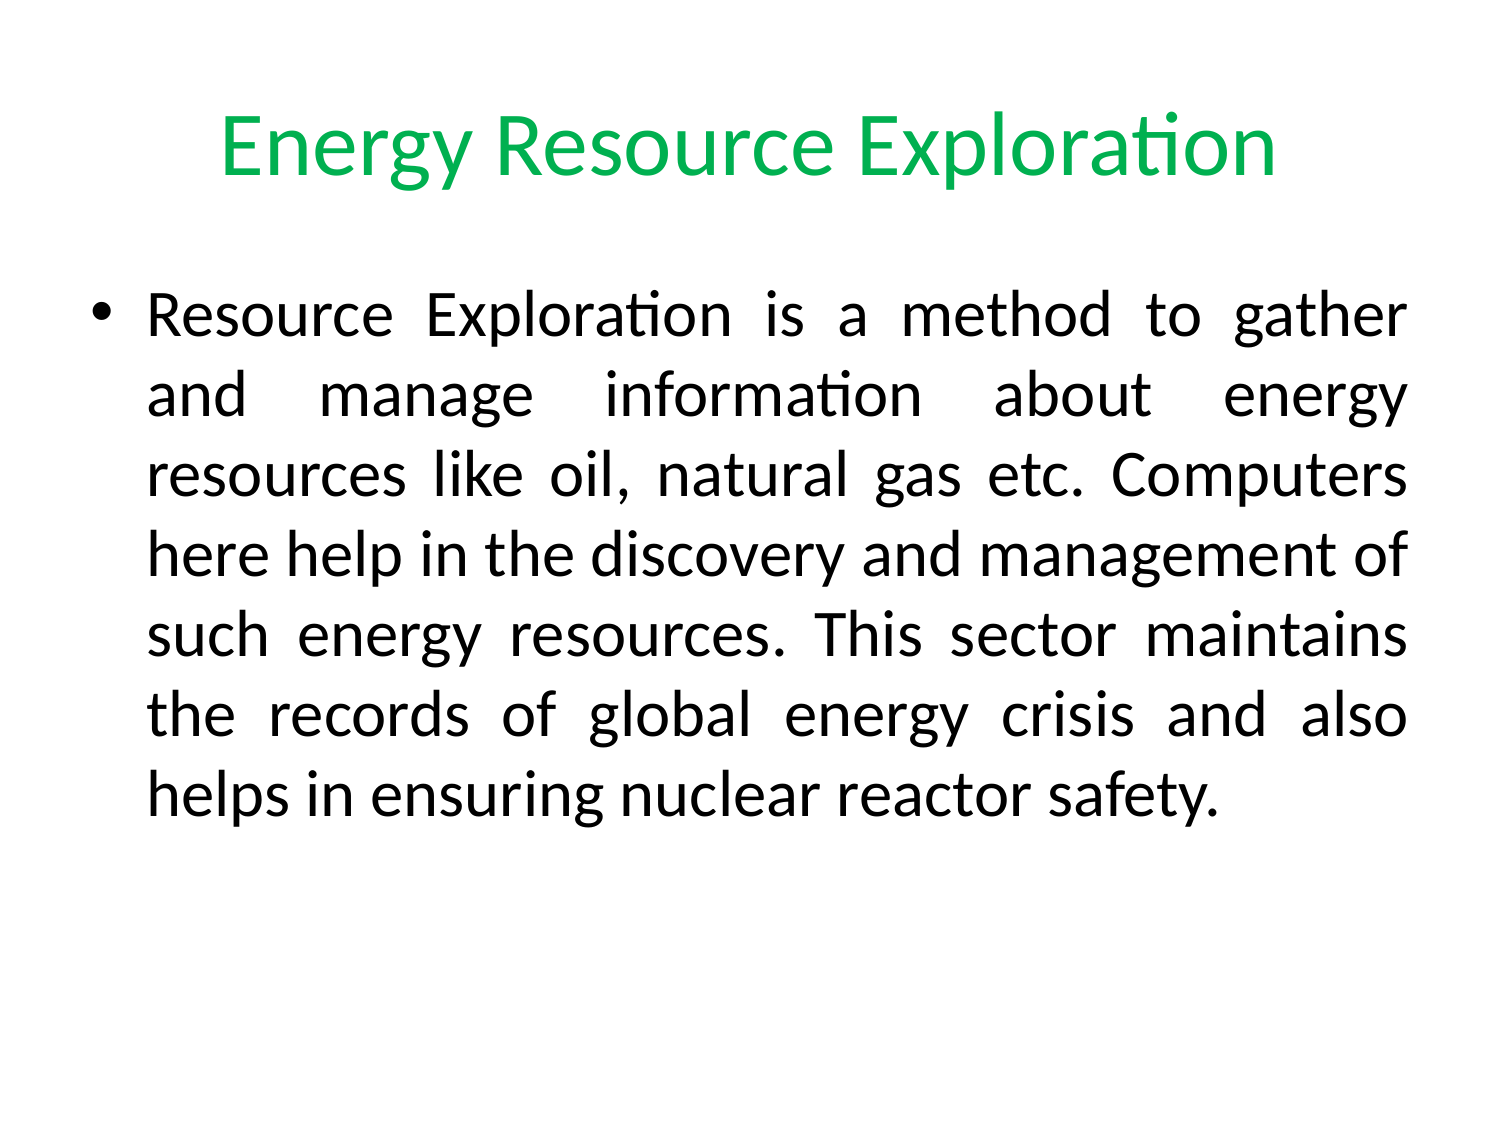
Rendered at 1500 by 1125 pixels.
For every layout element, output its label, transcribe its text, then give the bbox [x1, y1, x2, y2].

title Energy Resource Exploration [75, 45, 1425, 233]
list Resource Exploration is a method to gather and manage information about energy resources like oil, natural gas etc. Computers here help in the discovery and management of such energy resources. This sector maintains the records of global energy crisis and also helps in ensuring nuclear reactor safety. [75, 262, 1425, 1005]
